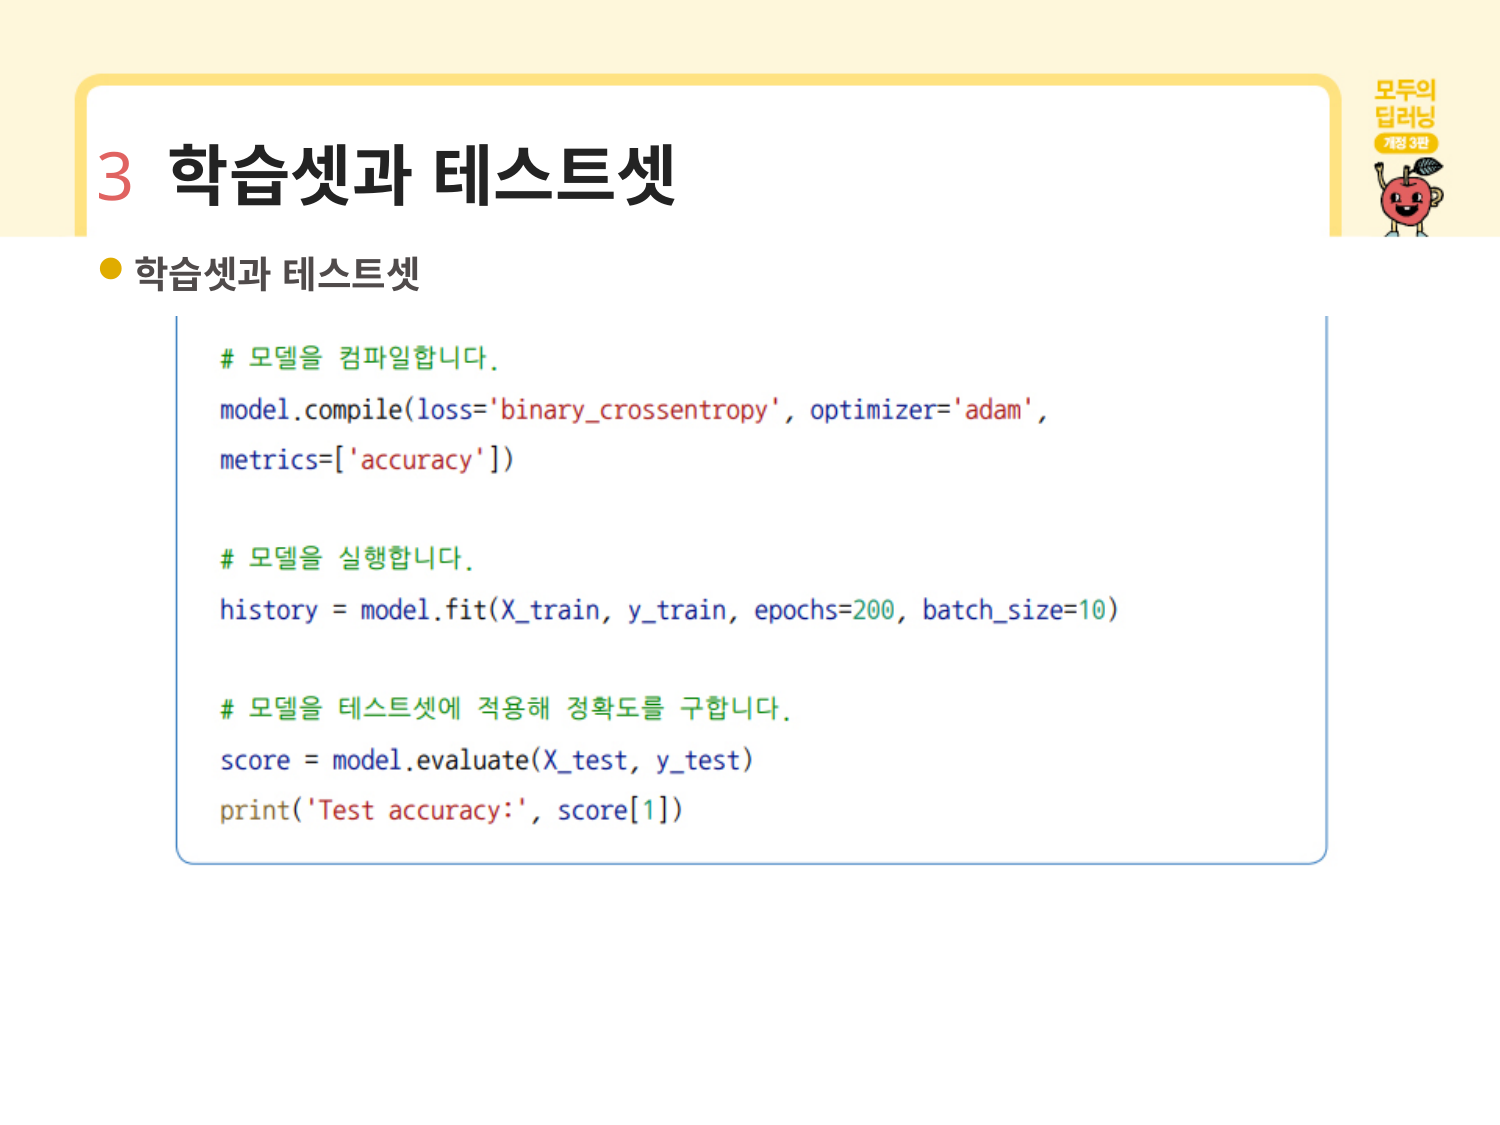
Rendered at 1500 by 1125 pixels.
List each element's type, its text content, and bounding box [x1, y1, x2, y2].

picture [0, 0, 1500, 1125]
list 학습셋과 테스트셋 [81, 239, 1412, 1054]
title 3 학습셋과 테스트셋 [81, 90, 1412, 222]
